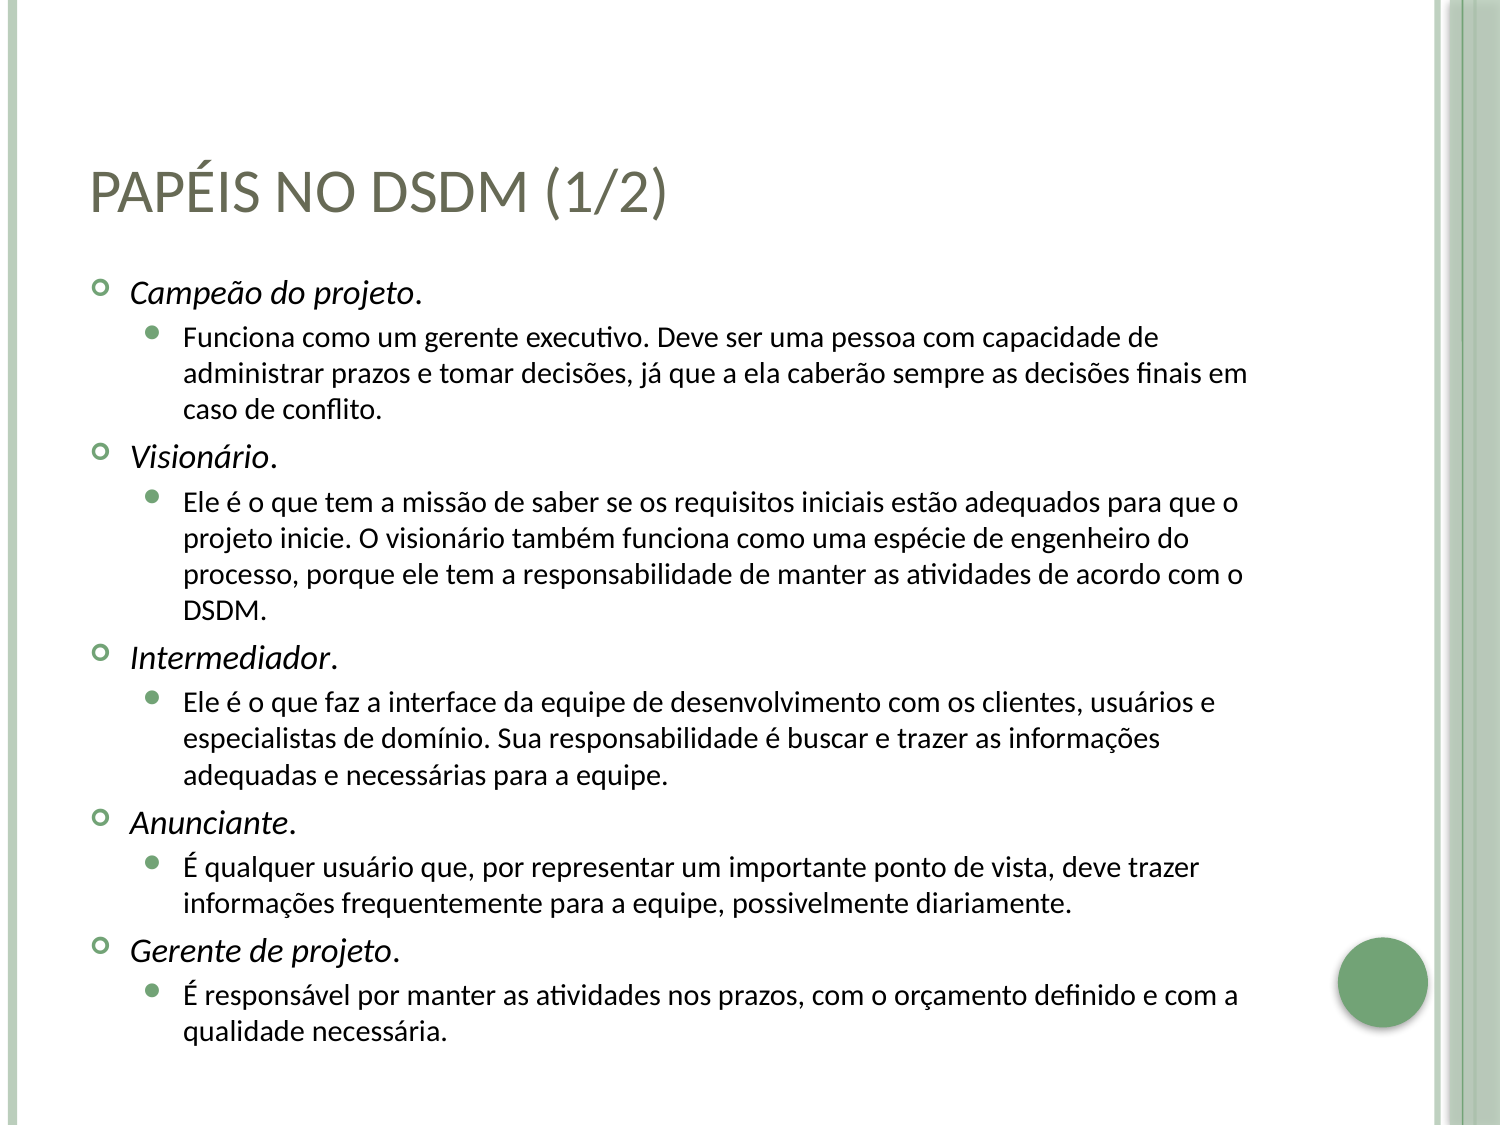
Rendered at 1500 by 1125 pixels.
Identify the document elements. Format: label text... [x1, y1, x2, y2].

title Papéis no DSDM (1/2) [75, 45, 1300, 233]
list Campeão do projeto. Funciona como um gerente executivo. Deve ser uma pessoa com capacidade de administrar prazos e tomar decisões, já que a ela caberão sempre as decisões finais em caso de conflito. Visionário. Ele é o que tem a missão de saber se os requisitos iniciais estão adequados para que o projeto inicie. O visionário também funciona como uma espécie de engenheiro do processo, porque ele tem a responsabilidade de manter as atividades de acordo com o DSDM. Intermediador. Ele é o que faz a interface da equipe de desenvolvimento com os clientes, usuários e especialistas de domínio. Sua responsabilidade é buscar e trazer as informações adequadas e necessárias para a equipe. Anunciante. É qualquer usuário que, por representar um importante ponto de vista, deve trazer informações frequentemente para a equipe, possivelmente diariamente. Gerente de projeto. É responsável por manter as atividades nos prazos, com o orçamento definido e com a qualidade necessária. [75, 262, 1300, 1062]
